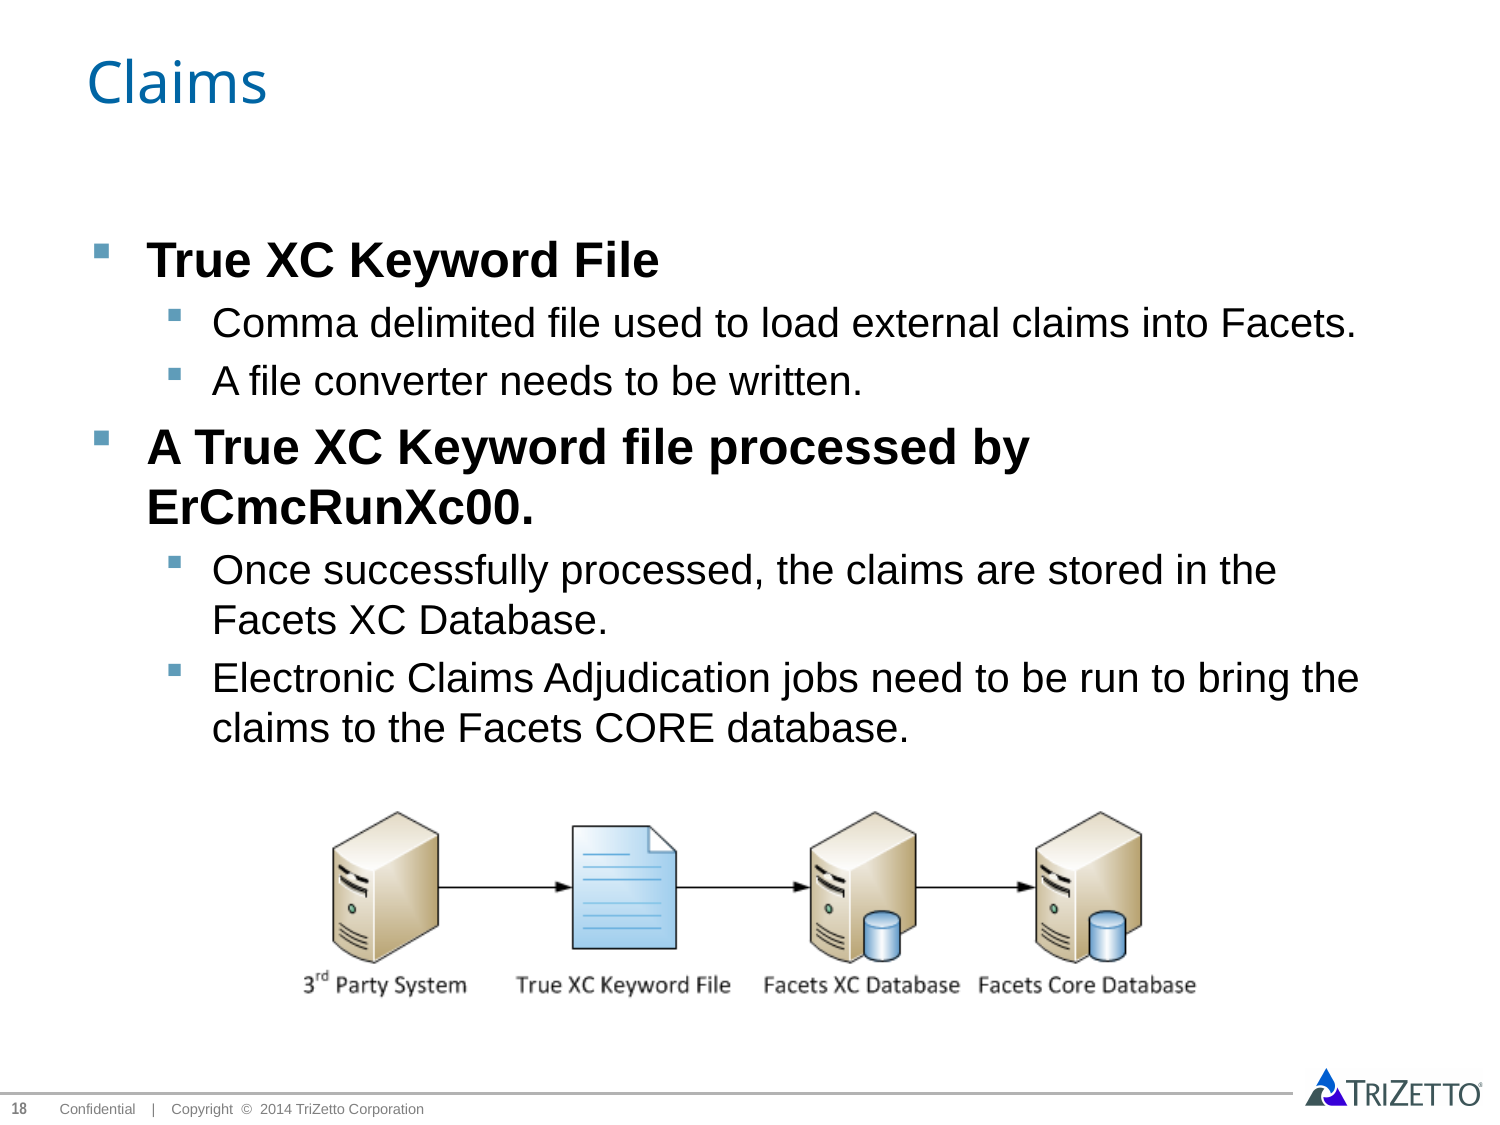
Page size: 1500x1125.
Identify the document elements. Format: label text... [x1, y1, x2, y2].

picture [1305, 1068, 1483, 1106]
picture [303, 810, 1197, 1001]
title Claims [71, 44, 1430, 126]
list True XC Keyword File Comma delimited file used to load external claims into Facets. A file converter needs to be written. A True XC Keyword file processed by ErCmcRunXc00. Once successfully processed, the claims are stored in the Facets XC Database. Electronic Claims Adjudication jobs need to be run to bring the claims to the Facets CORE database. [74, 219, 1426, 977]
